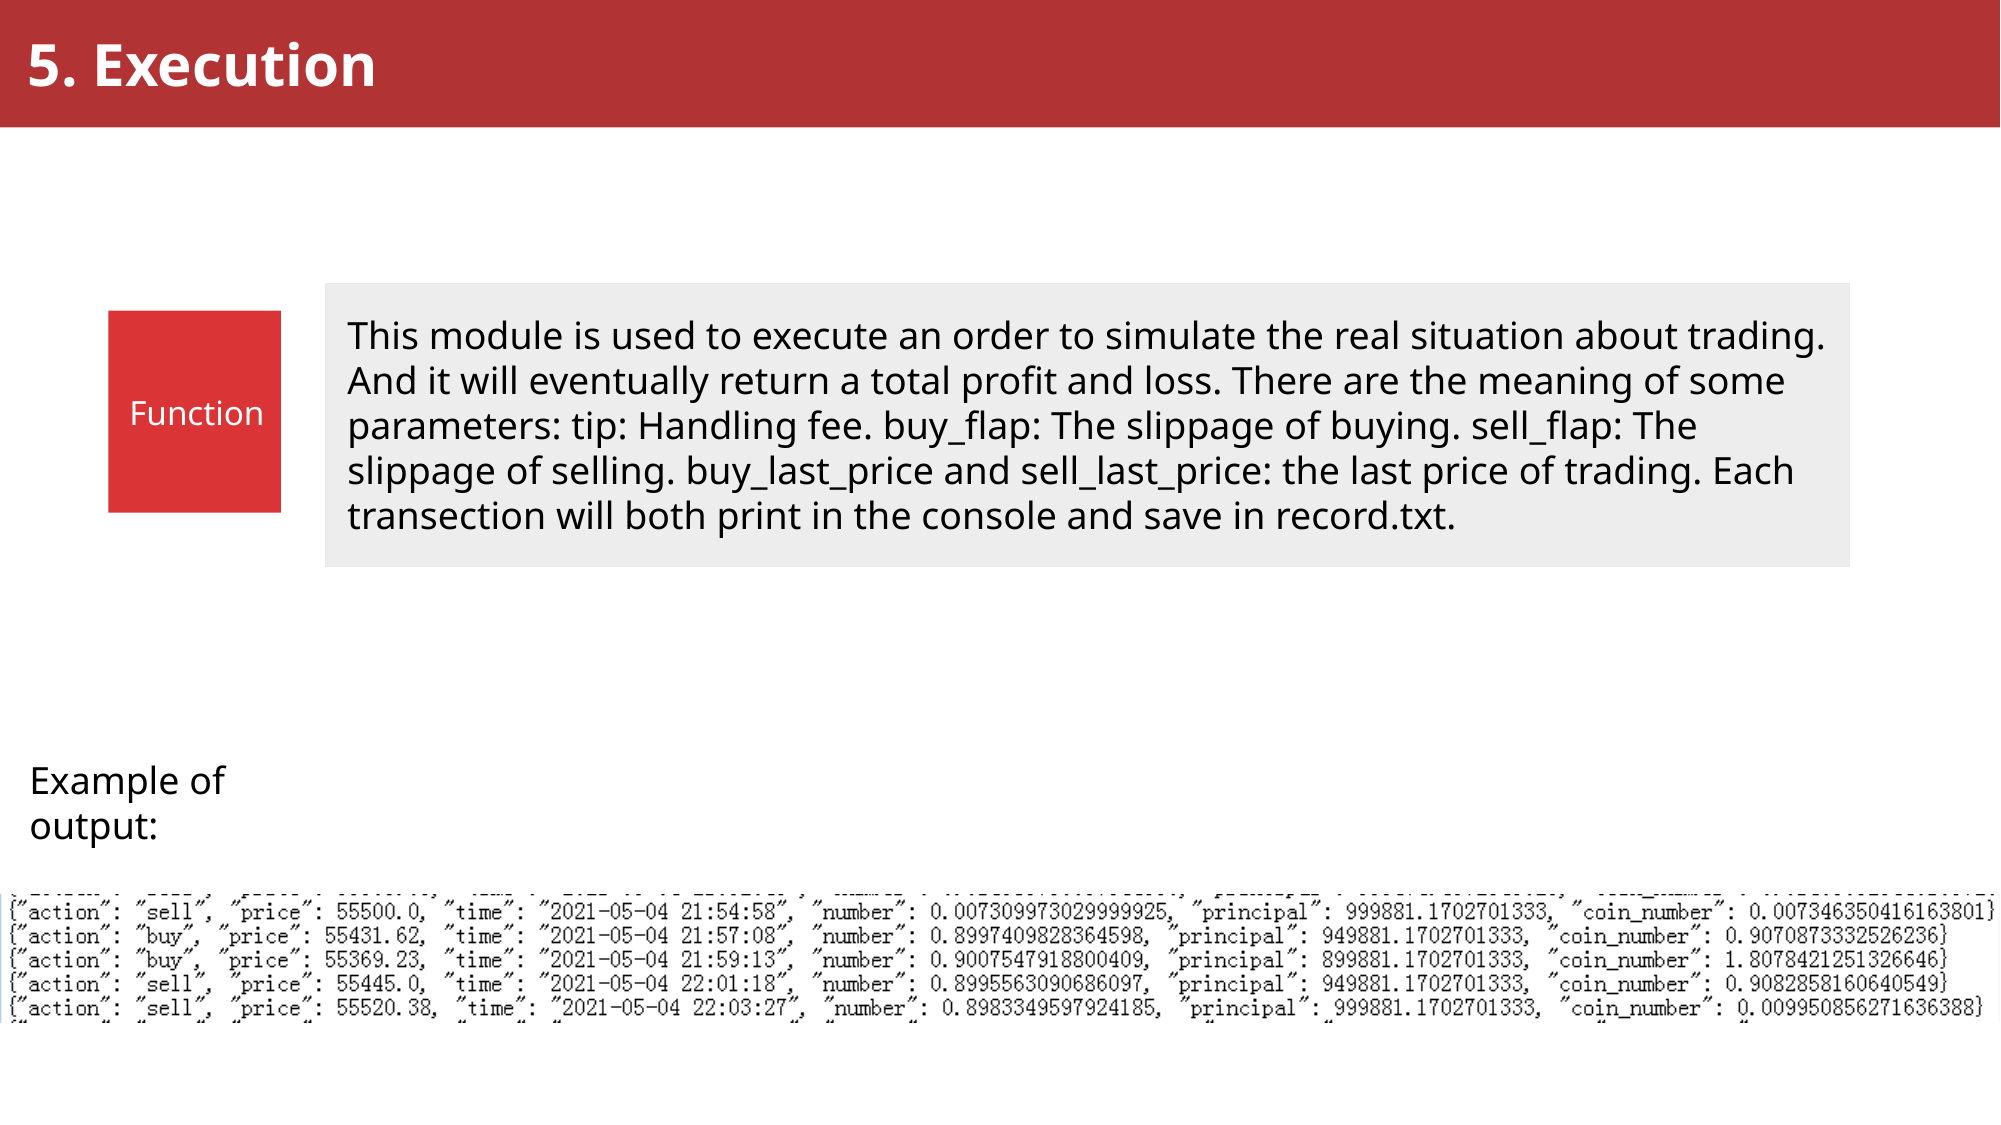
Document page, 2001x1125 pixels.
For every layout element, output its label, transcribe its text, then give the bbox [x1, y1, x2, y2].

text_box 5. Execution [12, 20, 1435, 106]
text_box Example of output: [14, 749, 378, 854]
text_box [107, 310, 282, 514]
text_box This module is used to execute an order to simulate the real situation about trading. And it will eventually return a total profit and loss. There are the meaning of some parameters: tip: Handling fee. buy_flap: The slippage of buying. sell_flap: The slippage of selling. buy_last_price and sell_last_price: the last price of trading. Each transection will both print in the console and save in record.txt. [325, 283, 1850, 566]
picture [0, 894, 2000, 1023]
text_box [0, 0, 2000, 128]
text_box Function [119, 390, 273, 433]
